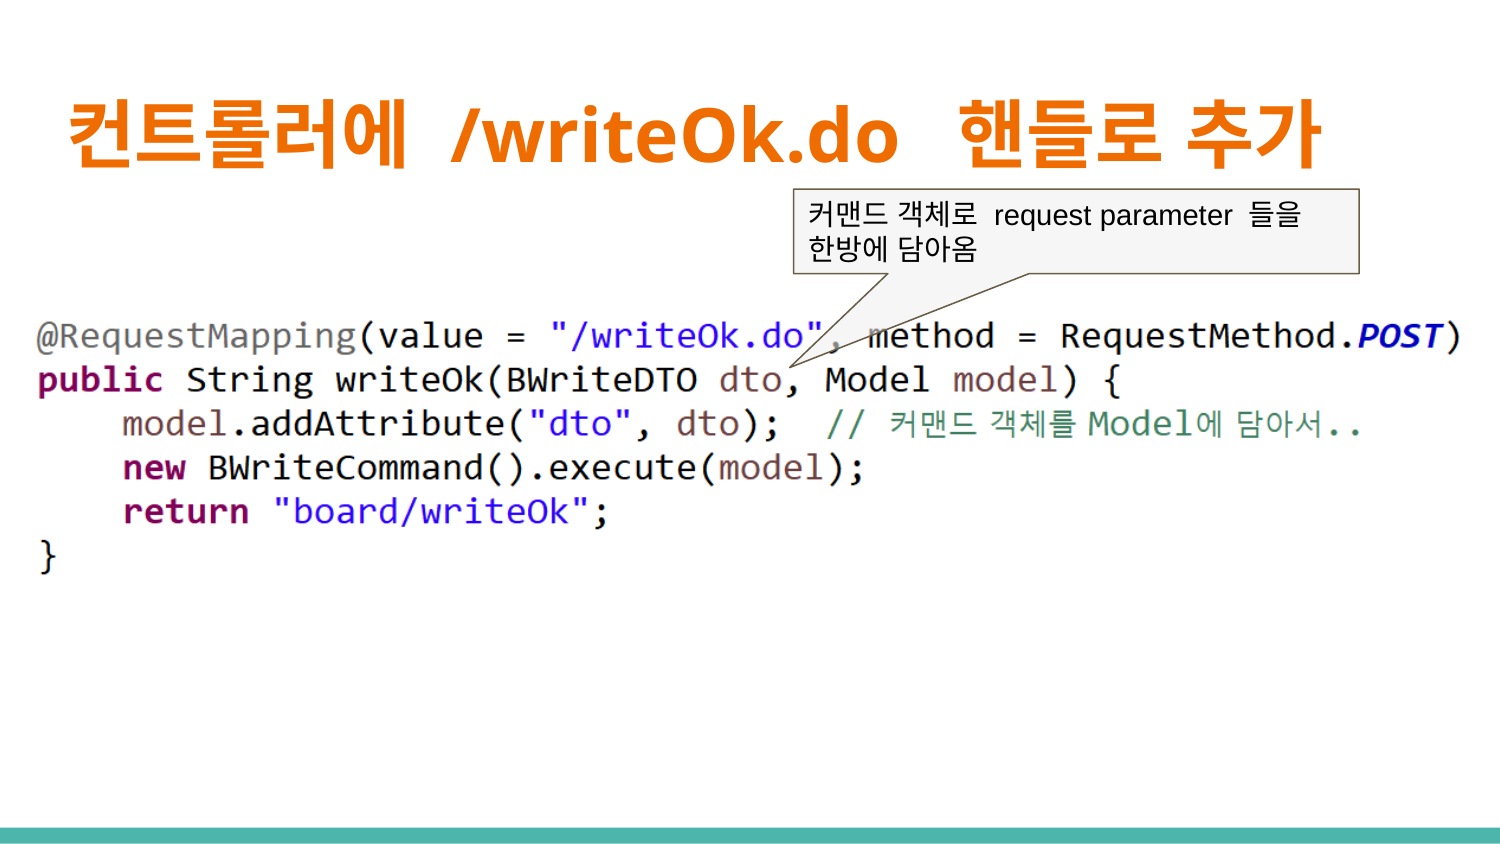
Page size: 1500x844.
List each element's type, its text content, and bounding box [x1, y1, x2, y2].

text_box 커맨드 객체로 request parameter 들을 한방에 담아옴 [793, 189, 1360, 304]
title 컨트롤러에 /writeOk.do 핸들로 추가 [51, 72, 1449, 189]
picture [24, 305, 1476, 578]
